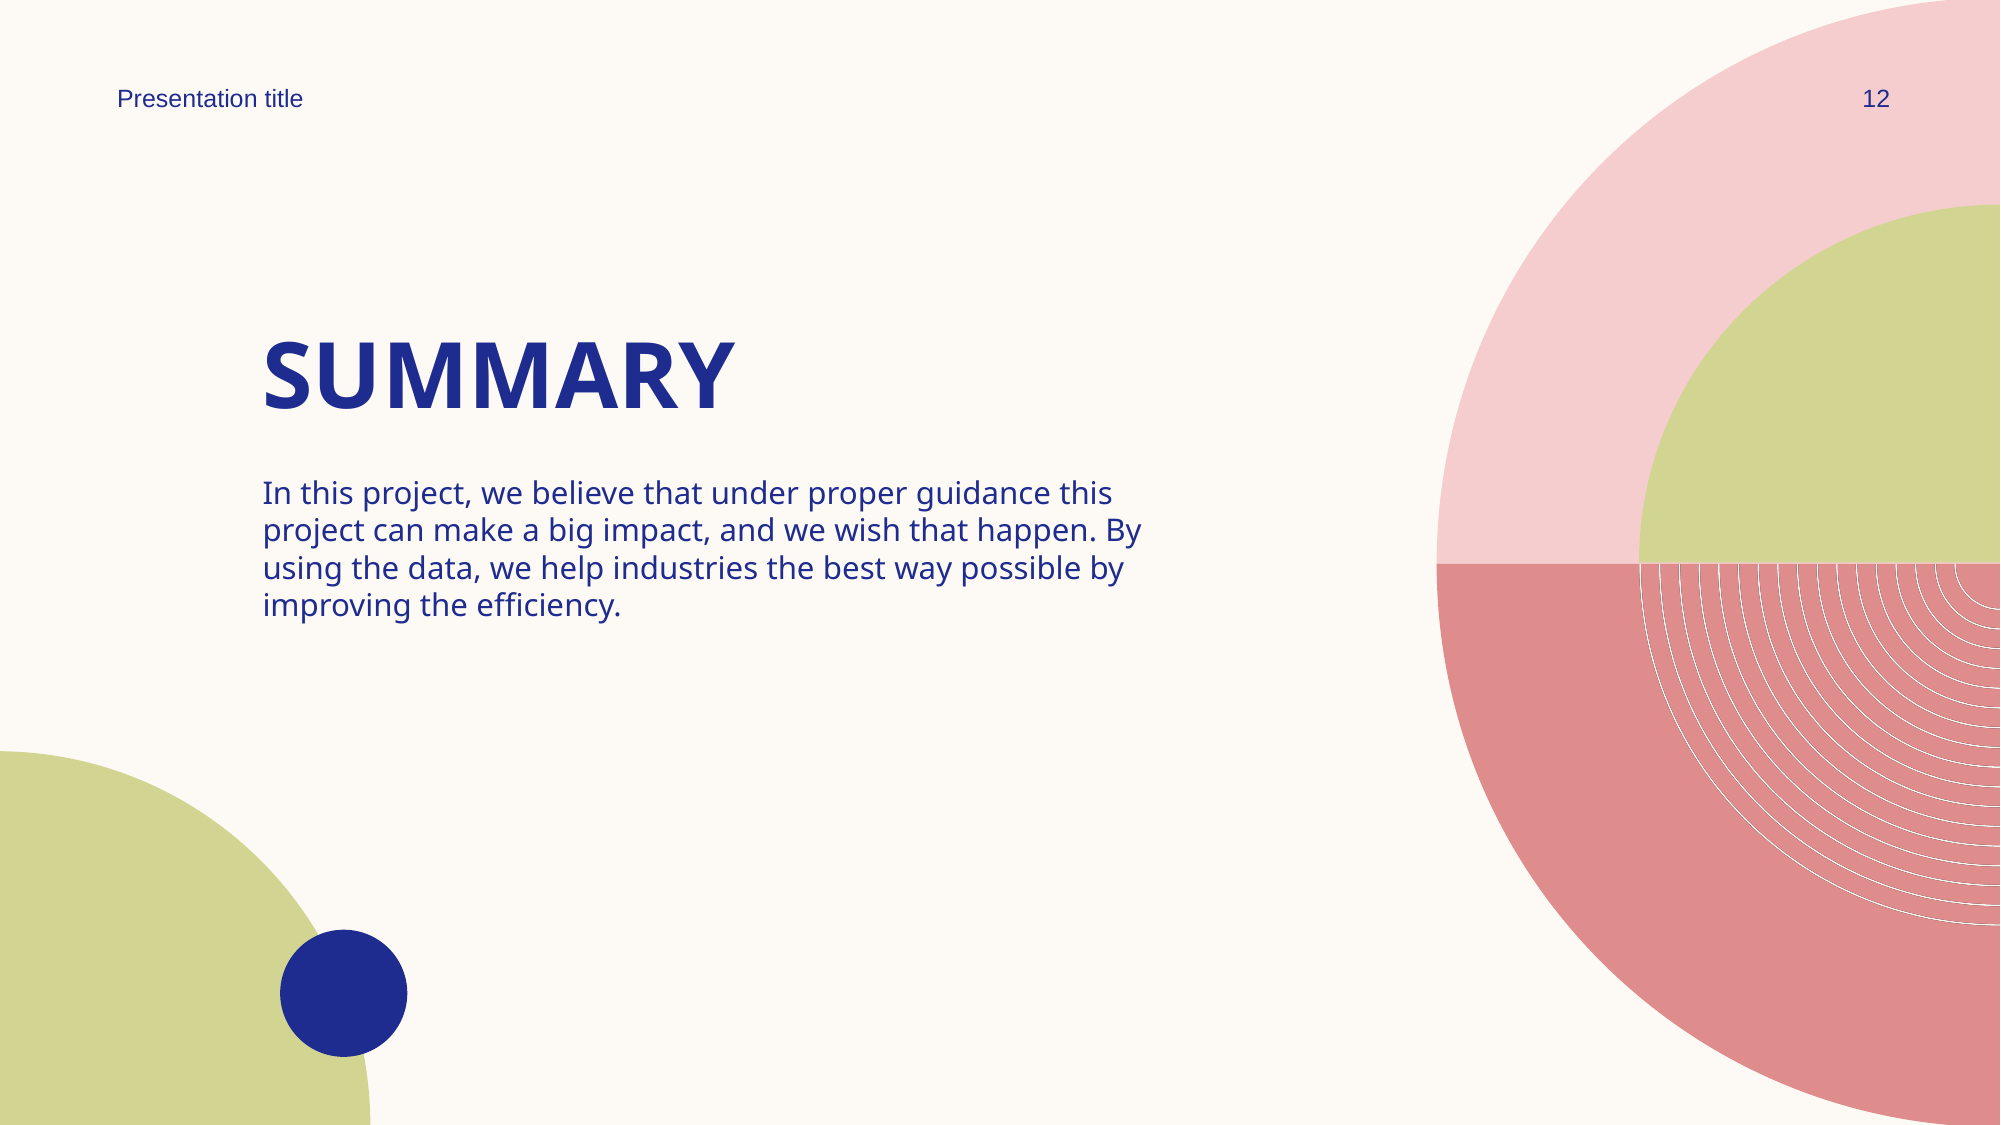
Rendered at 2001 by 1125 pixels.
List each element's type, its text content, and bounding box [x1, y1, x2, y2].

picture [1639, 564, 2000, 926]
slide_number 12 [1795, 75, 1958, 120]
title SUMMARY [247, 308, 1358, 435]
footer Presentation title [101, 75, 627, 120]
list In this project, we believe that under proper guidance this project can make a big impact, and we wish that happen. By using the data, we help industries the best way possible by improving the efficiency. [247, 465, 1212, 909]
